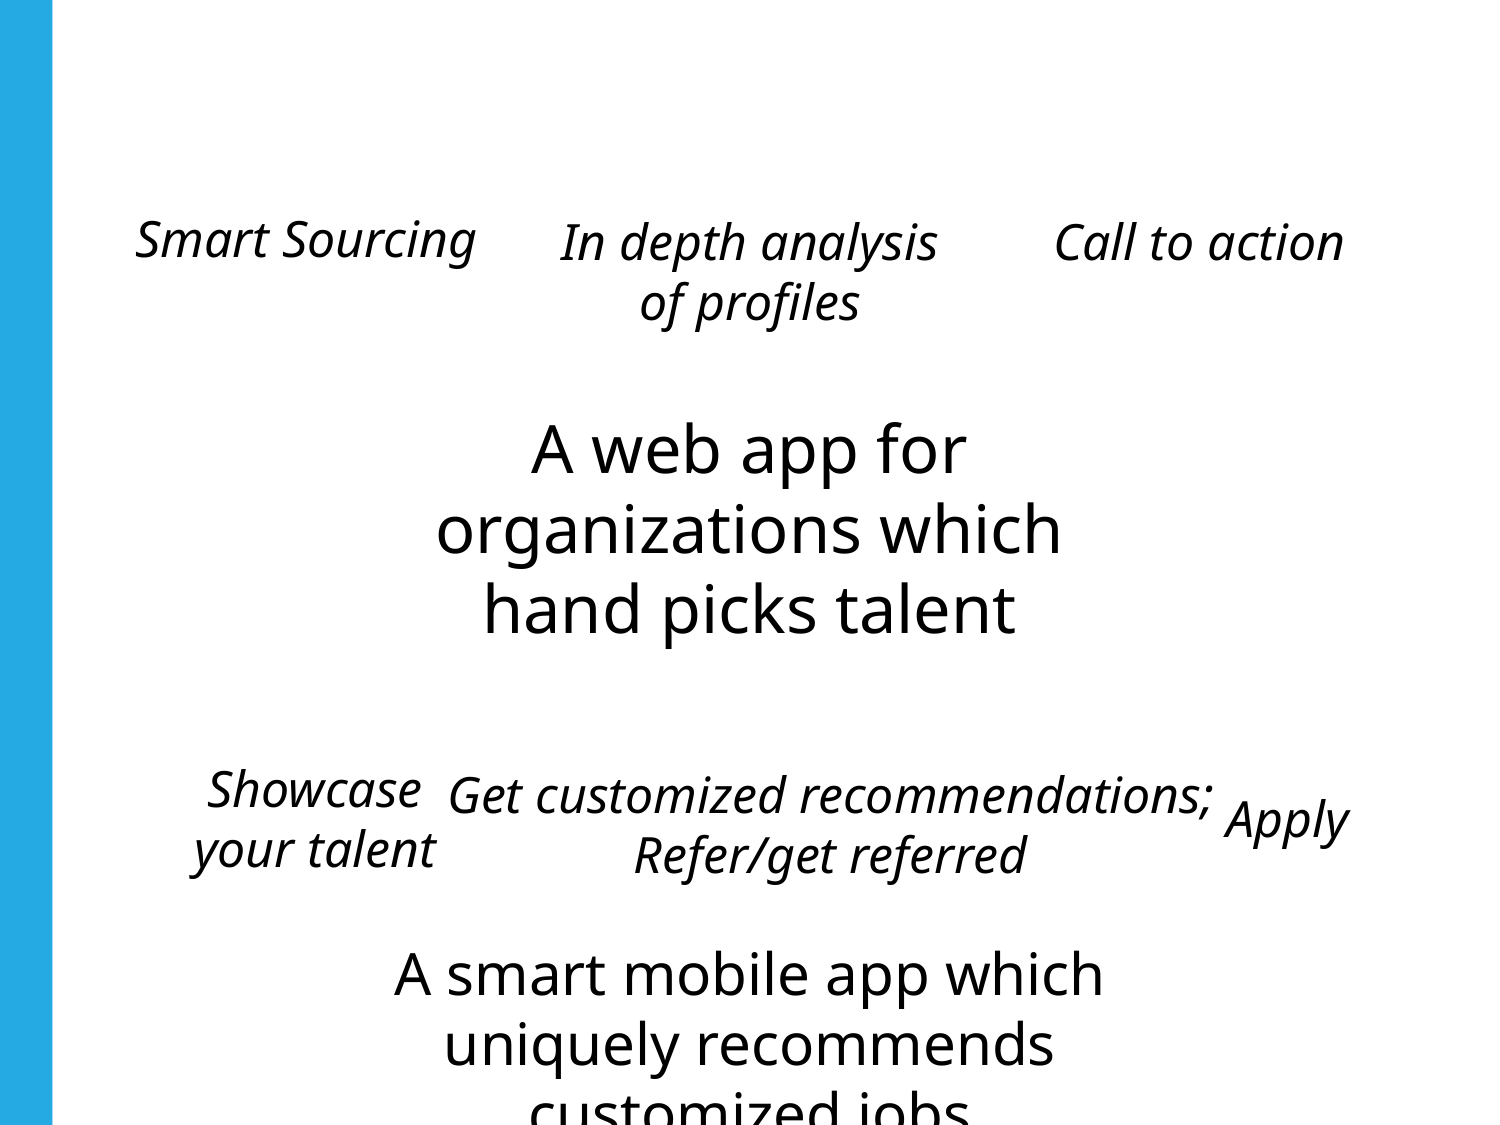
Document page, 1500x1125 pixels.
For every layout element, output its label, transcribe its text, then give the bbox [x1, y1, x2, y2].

text_box Apply [1212, 780, 1364, 855]
text_box Call to action [1038, 202, 1361, 278]
text_box Showcase your talent [143, 749, 488, 885]
text_box Get customized recommendations; Refer/get referred [432, 755, 1230, 891]
text_box In depth analysis of profiles [537, 202, 963, 338]
text_box Smart Sourcing [120, 199, 493, 275]
picture [0, 0, 1500, 1125]
text_box A web app for organizations which hand picks talent [374, 399, 1125, 655]
text_box A smart mobile app which uniquely recommends customized jobs [281, 929, 1219, 1125]
